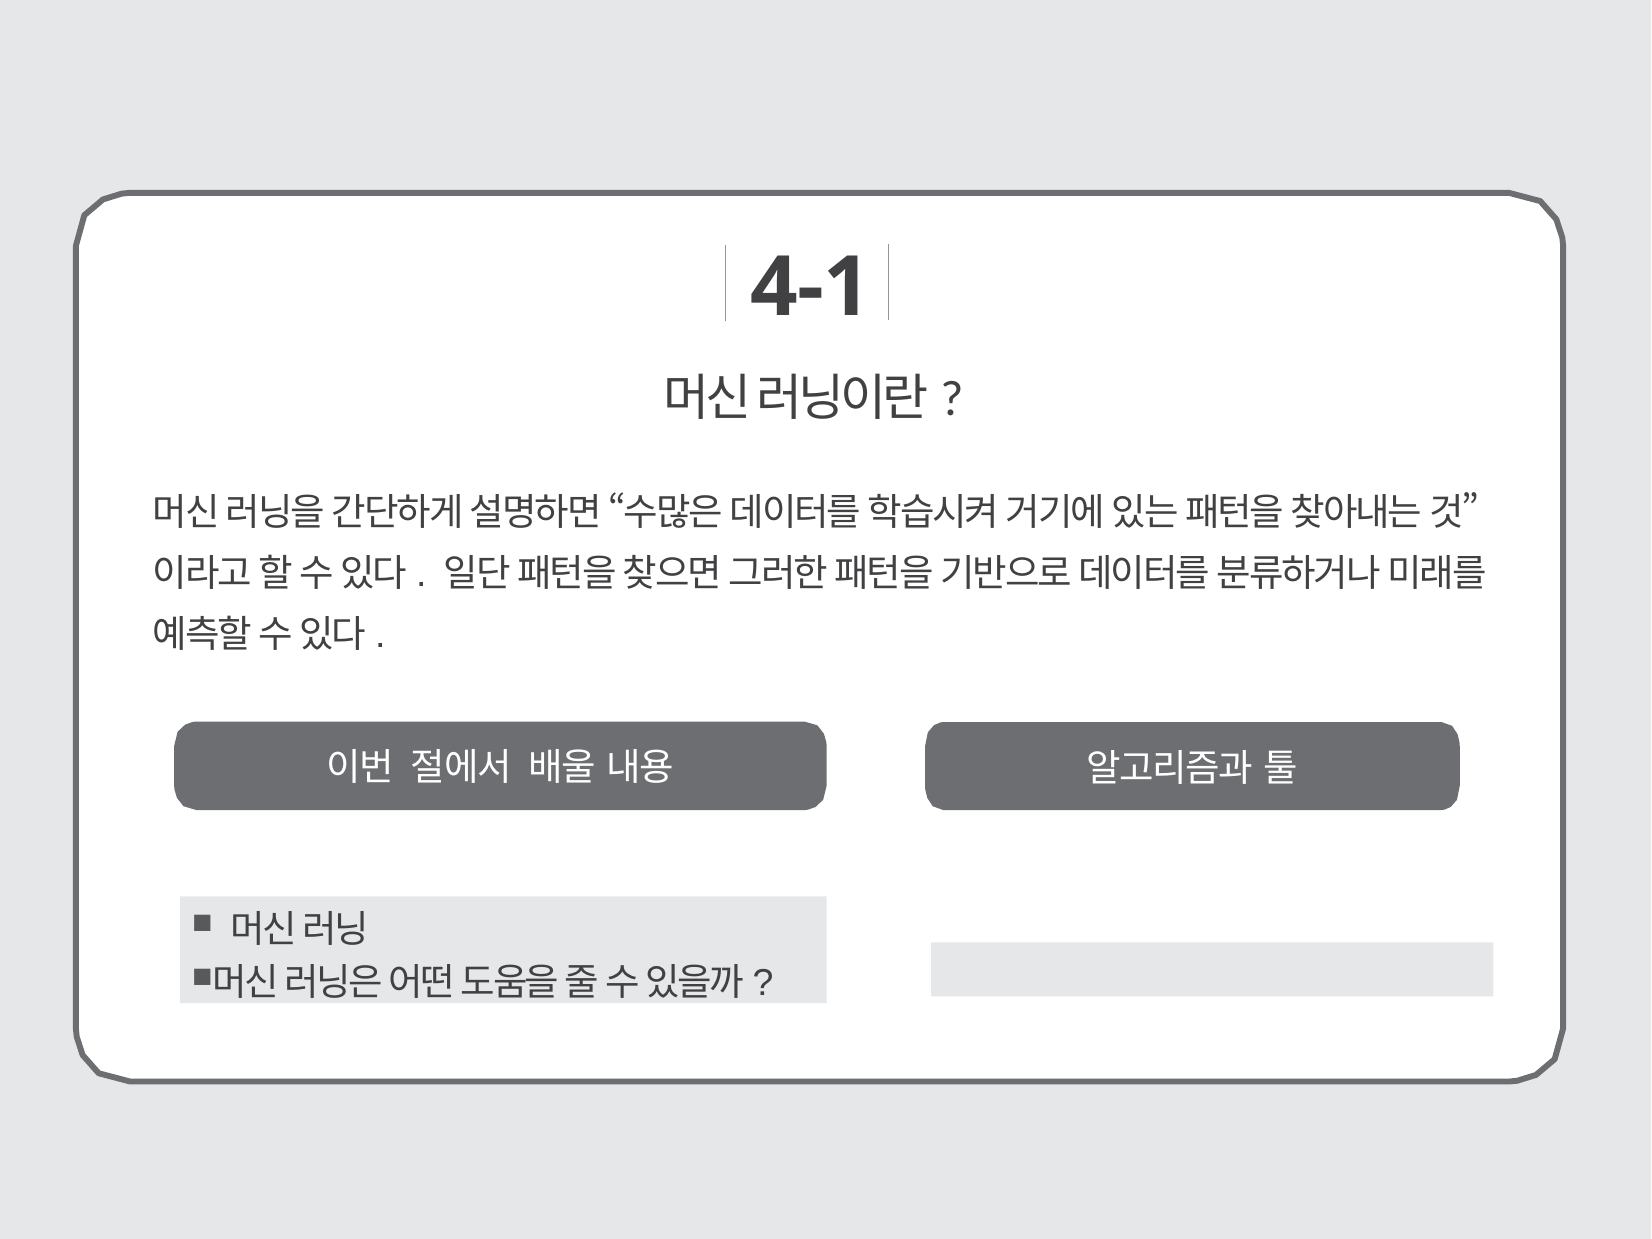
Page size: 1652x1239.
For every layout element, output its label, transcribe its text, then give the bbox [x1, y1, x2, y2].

text_box 머신 러닝을 간단하게 설명하면 “수많은 데이터를 학습시켜 거기에 있는 패턴을 찾아내는 것”이라고 할 수 있다. 일단 패턴을 찾으면 그러한 패턴을 기반으로 데이터를 분류하거나 미래를 예측할 수 있다. [150, 472, 1514, 655]
text_box 4-1 [747, 232, 904, 333]
text_box 알고리즘과 툴 [925, 722, 1460, 811]
text_box [0, 0, 1652, 1239]
title 머신 러닝이란? [661, 365, 999, 472]
text_box [931, 942, 1494, 997]
text_box 이번 절에서 배울 내용 [174, 721, 827, 811]
text_box 머신 러닝 머신 러닝은 어떤 도움을 줄 수 있을까? [180, 896, 827, 1004]
text_box [75, 192, 1564, 1082]
